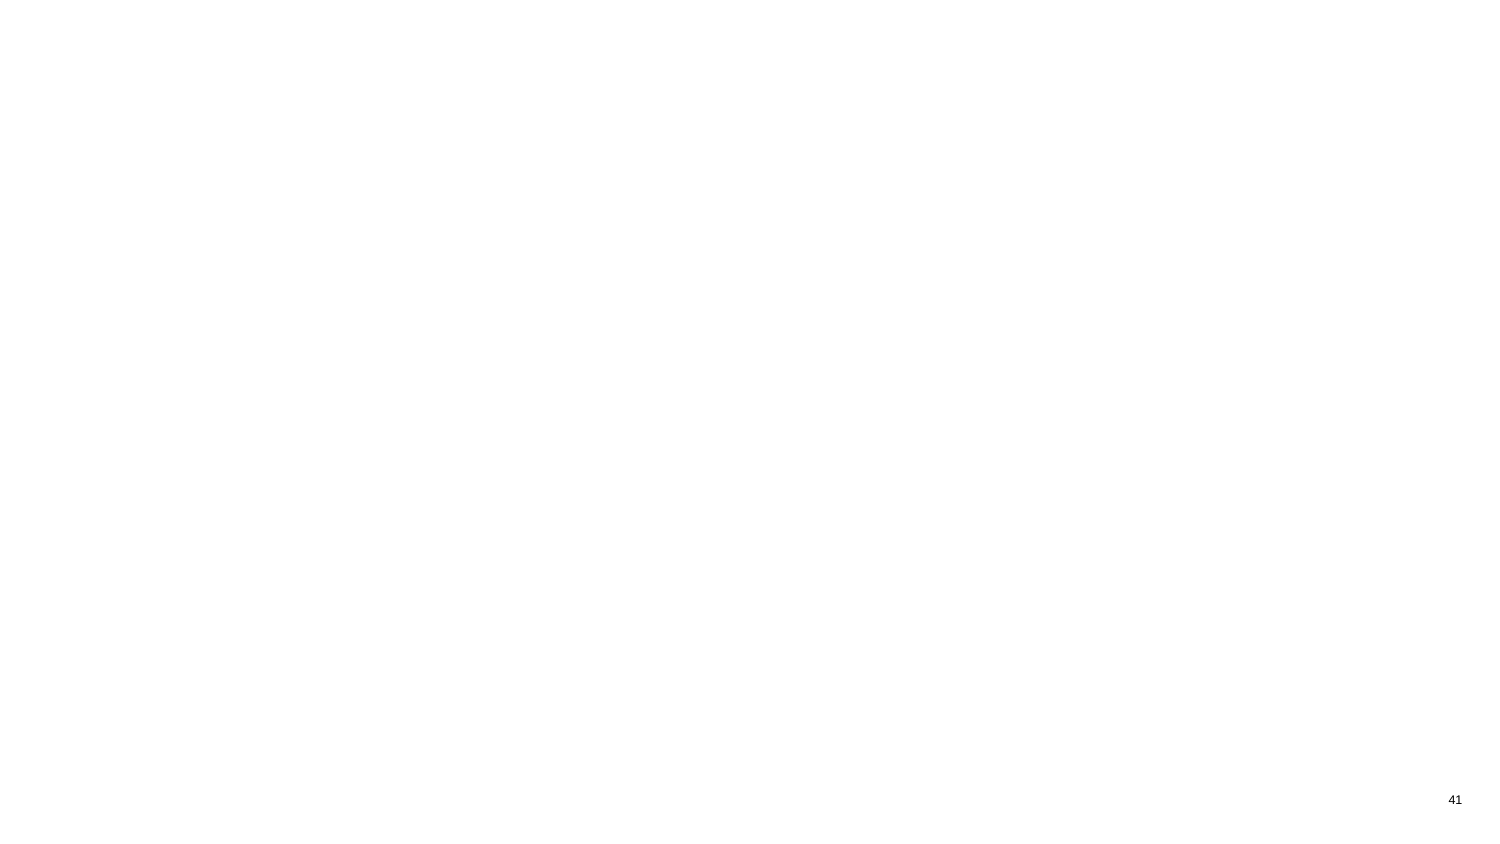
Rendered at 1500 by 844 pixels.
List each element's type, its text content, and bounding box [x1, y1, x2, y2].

slide_number 41 [1162, 785, 1463, 813]
